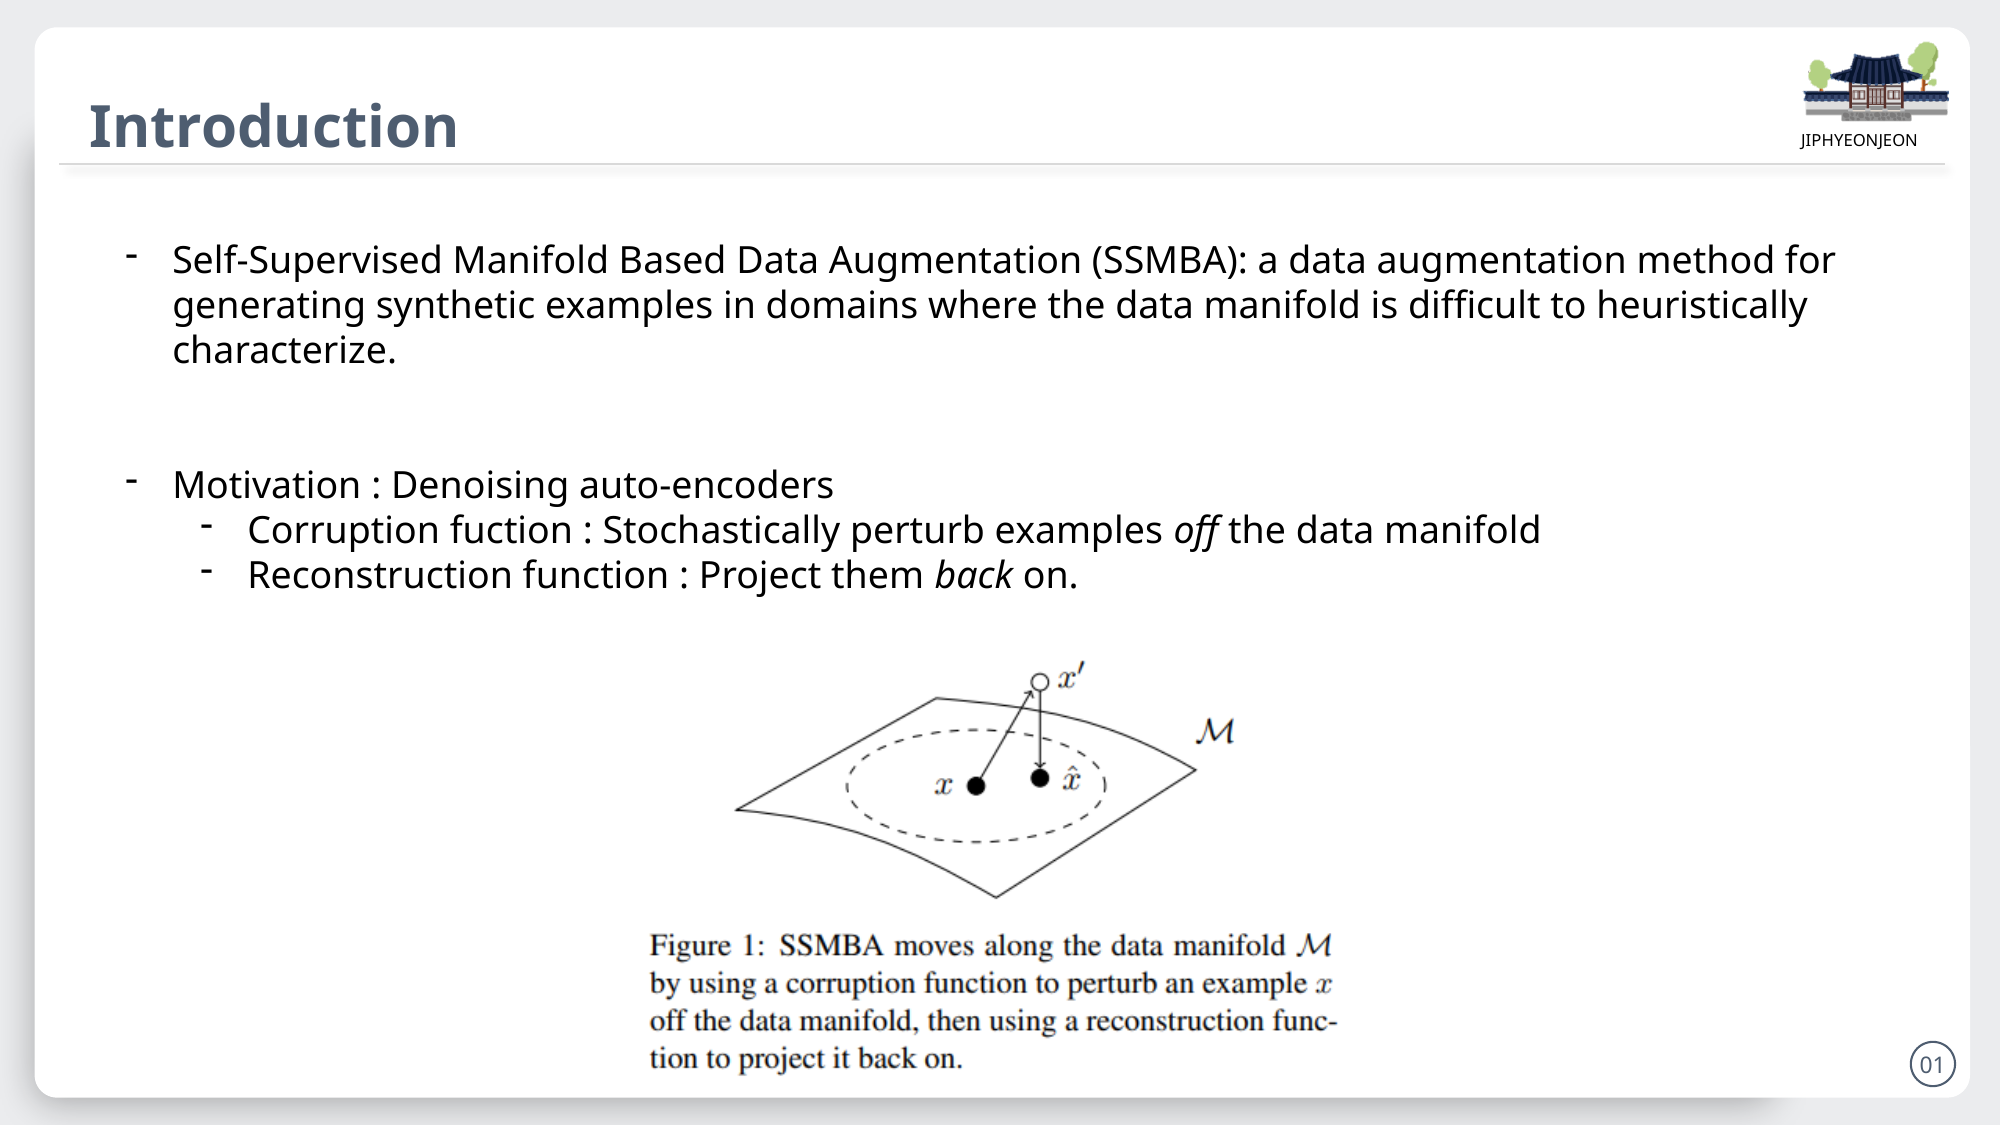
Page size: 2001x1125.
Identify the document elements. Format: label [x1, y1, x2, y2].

text_box [1786, 7, 1966, 164]
picture [636, 633, 1364, 1087]
text_box [34, 27, 1970, 1098]
